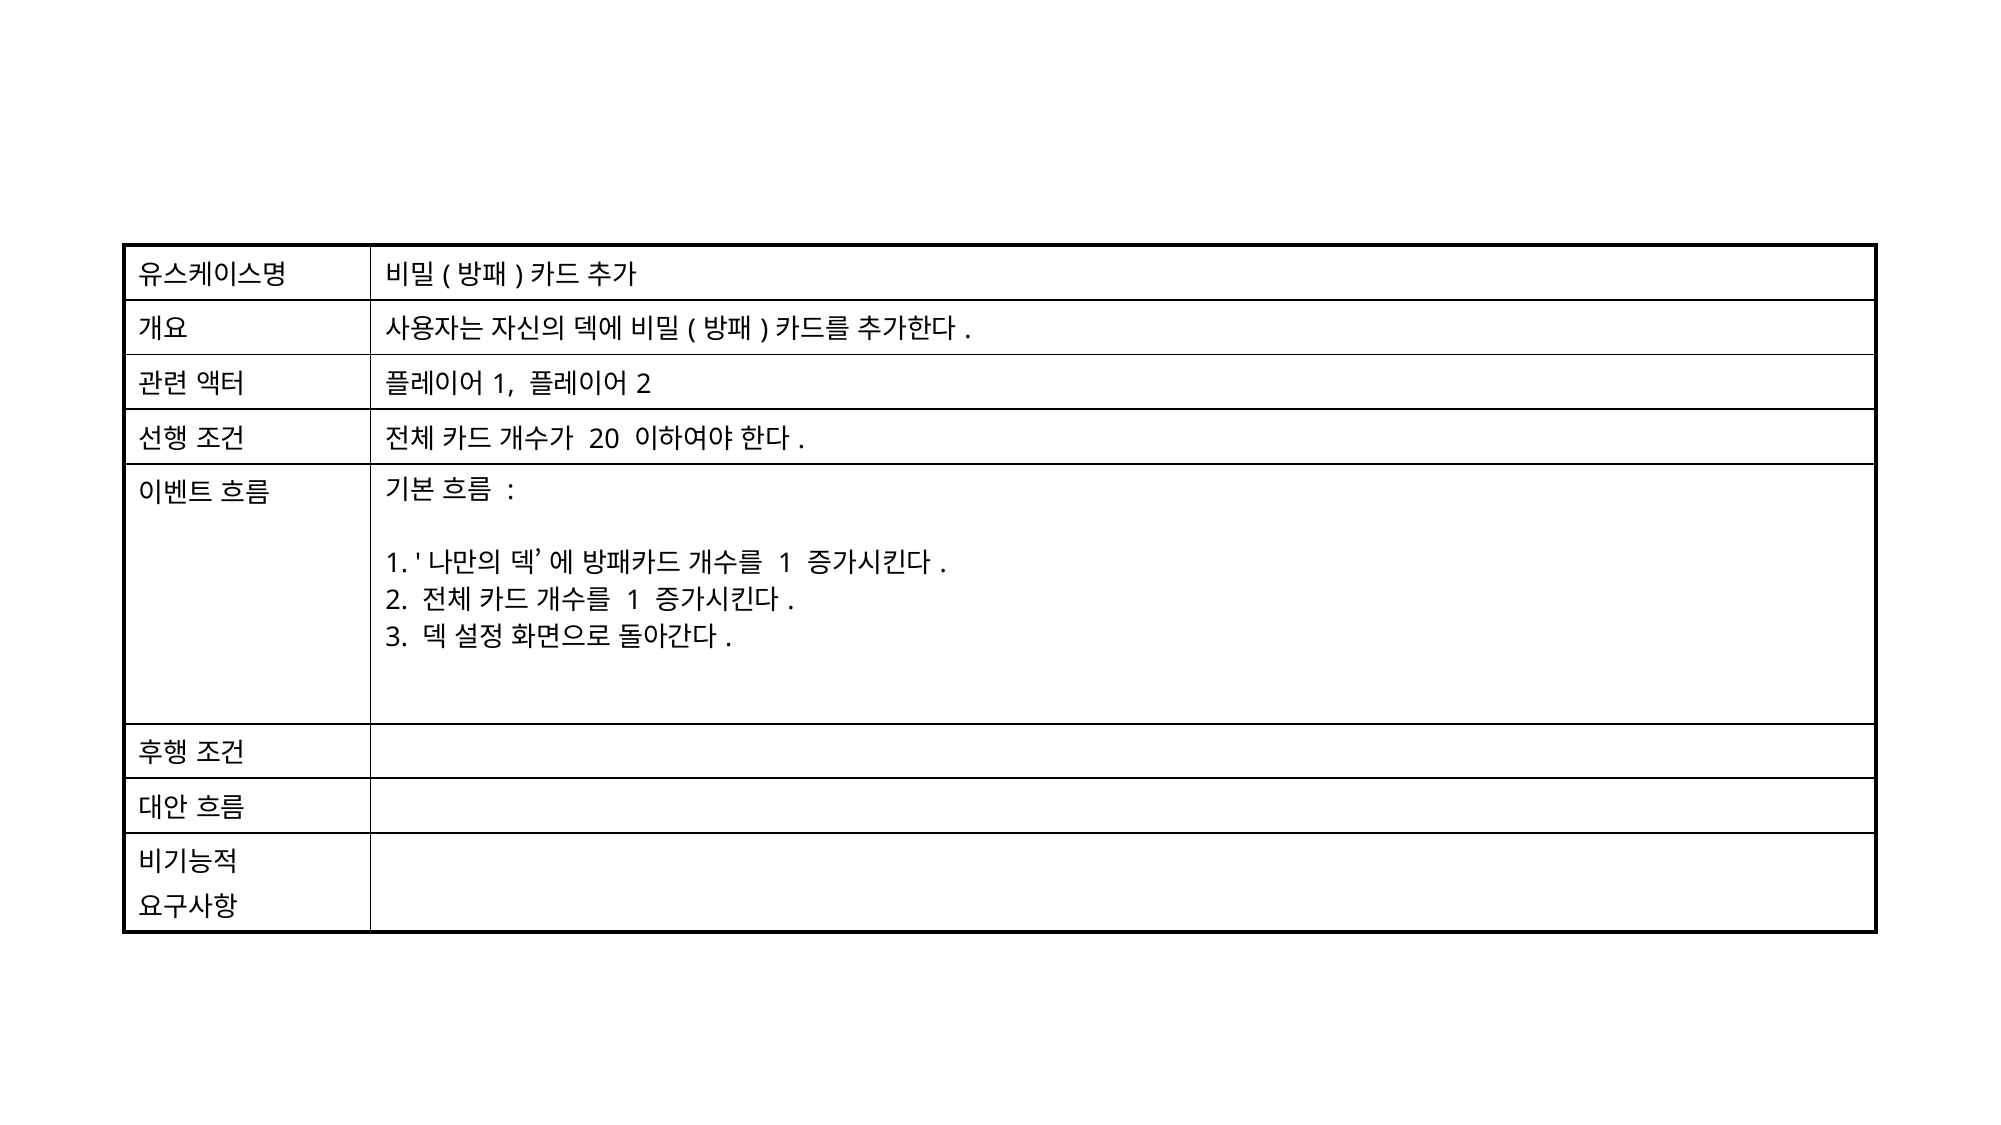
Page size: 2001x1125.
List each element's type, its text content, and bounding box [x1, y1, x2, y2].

table_cell 기본 흐름 : 1. '나만의 덱’ 에 방패카드 개수를 1 증가시킨다. 2. 전체 카드 개수를 1 증가시킨다. 3. 덱 설정 화면으로 돌아간다. [371, 465, 1874, 723]
table_cell 전체 카드 개수가 20 이하여야 한다. [371, 410, 1874, 463]
table_cell 개요 [126, 301, 370, 354]
table_cell 선행 조건 [126, 410, 370, 463]
table_header 비밀(방패)카드 추가 [371, 247, 1874, 299]
table_cell [371, 779, 1874, 832]
table_cell 관련 액터 [126, 355, 370, 408]
table_cell 후행 조건 [126, 725, 370, 777]
table_cell 사용자는 자신의 덱에 비밀(방패)카드를 추가한다. [371, 301, 1874, 354]
table_cell 이벤트 흐름 [126, 465, 370, 723]
table_cell 비기능적 요구사항 [126, 834, 370, 930]
table_cell [371, 834, 1874, 930]
table_header 유스케이스명 [126, 247, 370, 299]
table_cell 플레이어1, 플레이어2 [371, 355, 1874, 408]
table_cell 대안 흐름 [126, 779, 370, 832]
table_cell [371, 725, 1874, 777]
